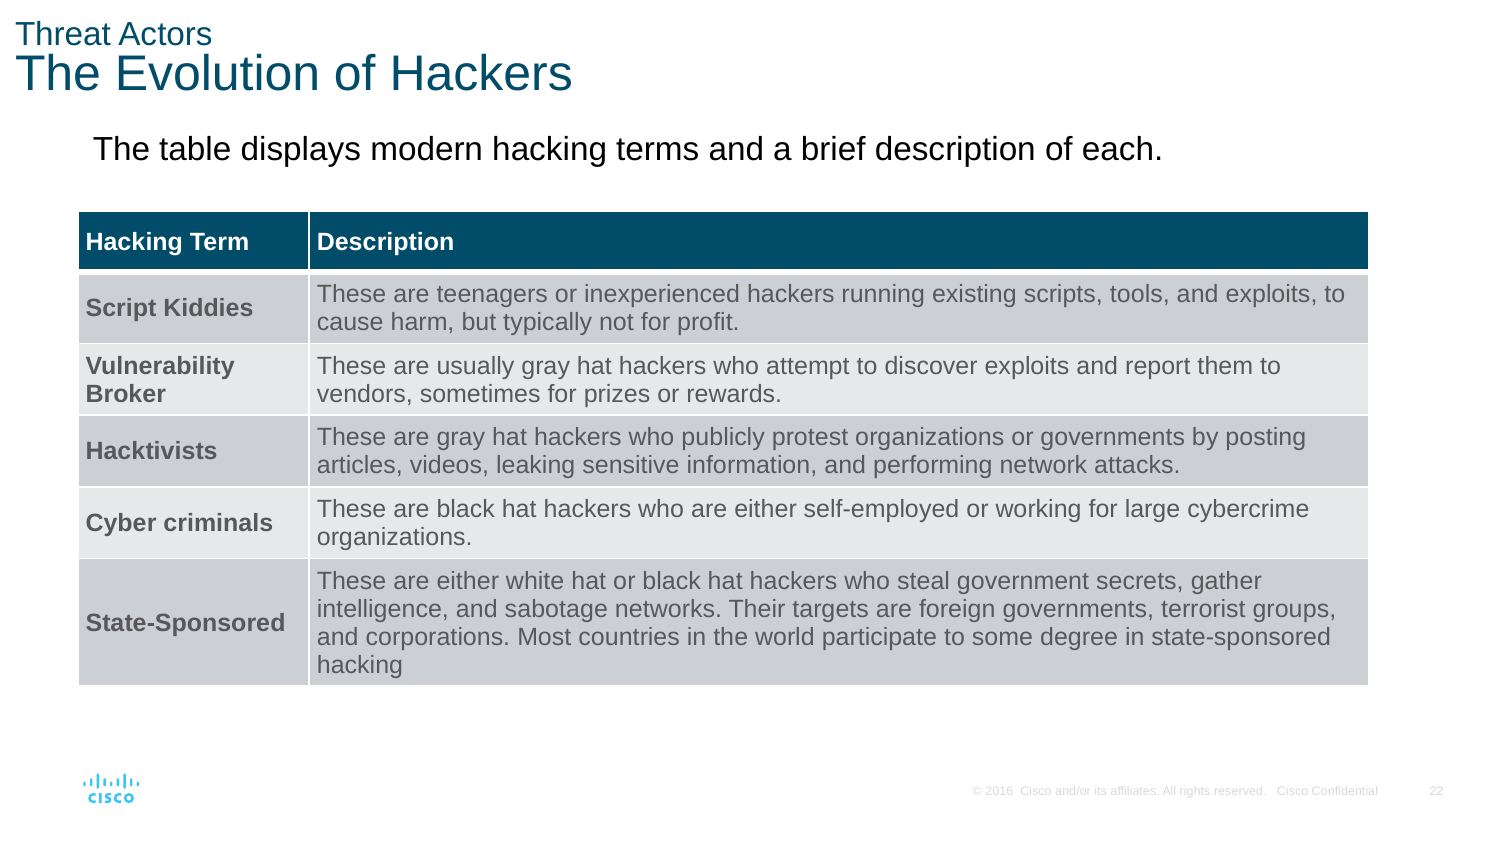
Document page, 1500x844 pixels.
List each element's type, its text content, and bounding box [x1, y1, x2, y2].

table_cell These are teenagers or inexperienced hackers running existing scripts, tools, and exploits, to cause harm, but typically not for profit. [310, 275, 1368, 343]
list The table displays modern hacking terms and a brief description of each. [77, 120, 1437, 189]
table_cell Vulnerability Broker [79, 344, 308, 414]
table_cell These are usually gray hat hackers who attempt to discover exploits and report them to vendors, sometimes for prizes or rewards. [310, 344, 1368, 414]
table_header Hacking Term [79, 212, 308, 269]
table_cell Script Kiddies [79, 275, 308, 343]
table_header Description [310, 212, 1368, 269]
table_cell These are gray hat hackers who publicly protest organizations or governments by posting articles, videos, leaking sensitive information, and performing network attacks. [310, 416, 1368, 486]
table_cell Cyber criminals [79, 488, 308, 558]
table_cell These are black hat hackers who are either self-employed or working for large cybercrime organizations. [310, 488, 1368, 558]
title Threat Actors The Evolution of Hackers [0, 0, 1369, 121]
table_cell These are either white hat or black hat hackers who steal government secrets, gather intelligence, and sabotage networks. Their targets are foreign governments, terrorist groups, and corporations. Most countries in the world participate to some degree in state-sponsored hacking [310, 559, 1368, 685]
table_cell State-Sponsored [79, 559, 308, 685]
table_cell Hacktivists [79, 416, 308, 486]
